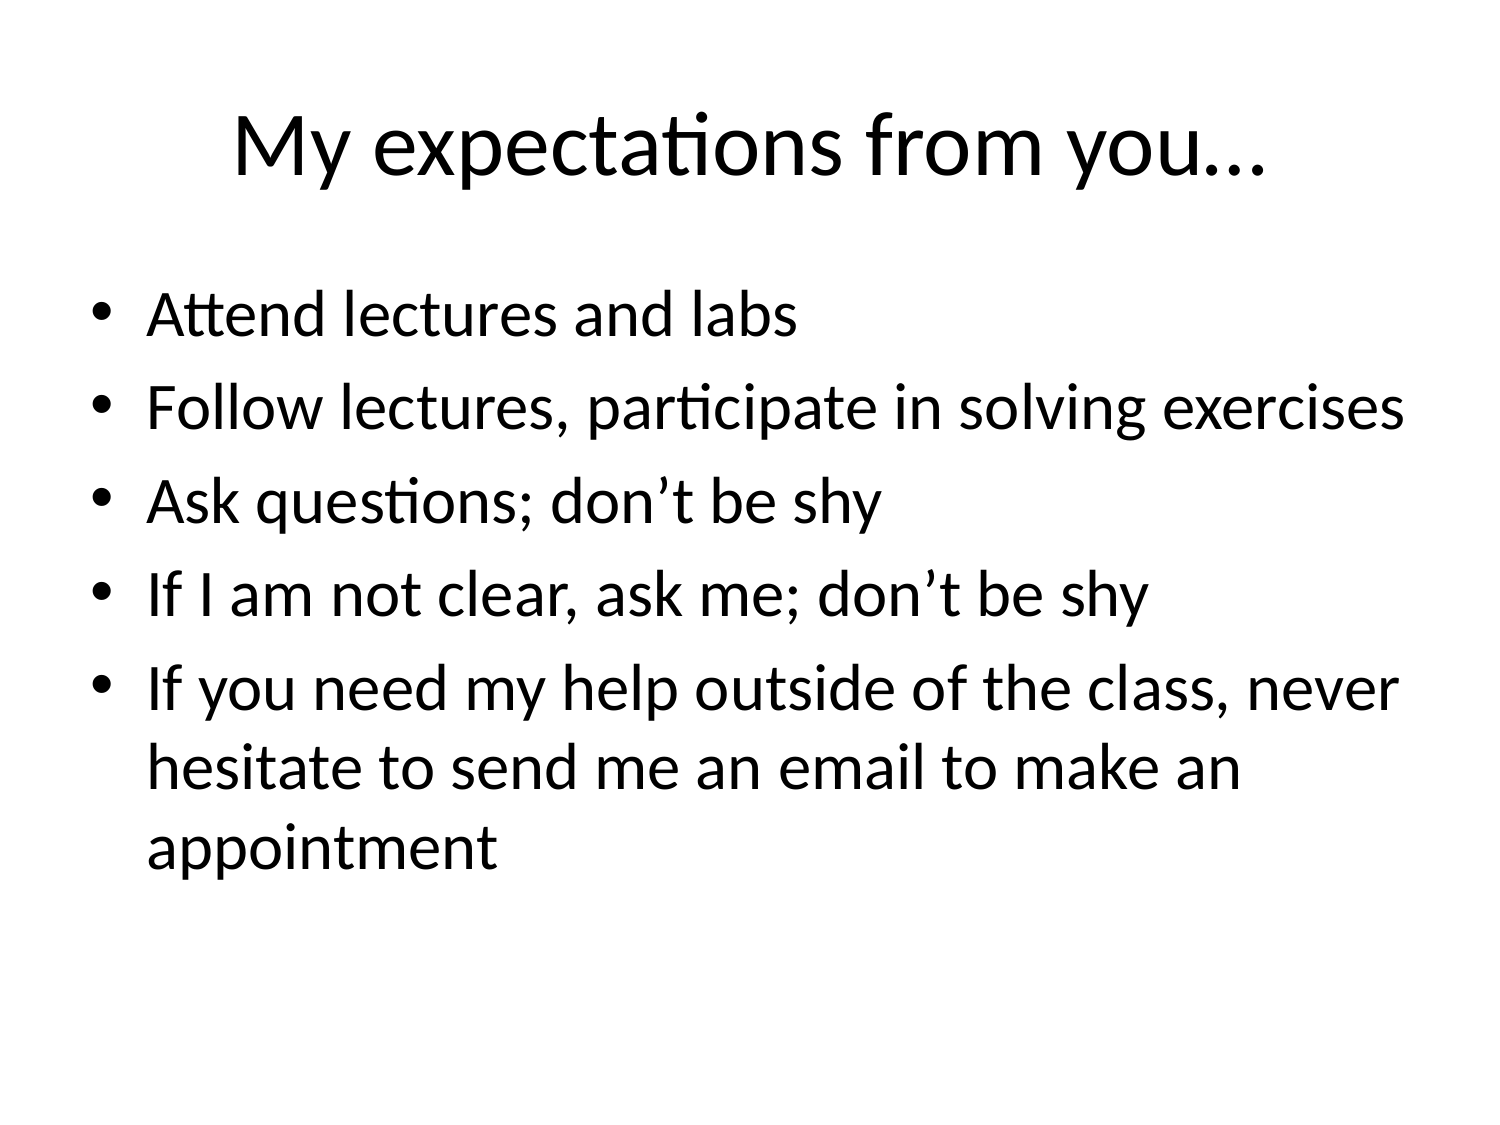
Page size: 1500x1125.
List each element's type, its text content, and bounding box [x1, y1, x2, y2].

title My expectations from you… [75, 45, 1425, 233]
list Attend lectures and labs Follow lectures, participate in solving exercises Ask questions; don’t be shy If I am not clear, ask me; don’t be shy If you need my help outside of the class, never hesitate to send me an email to make an appointment [75, 262, 1425, 1005]
